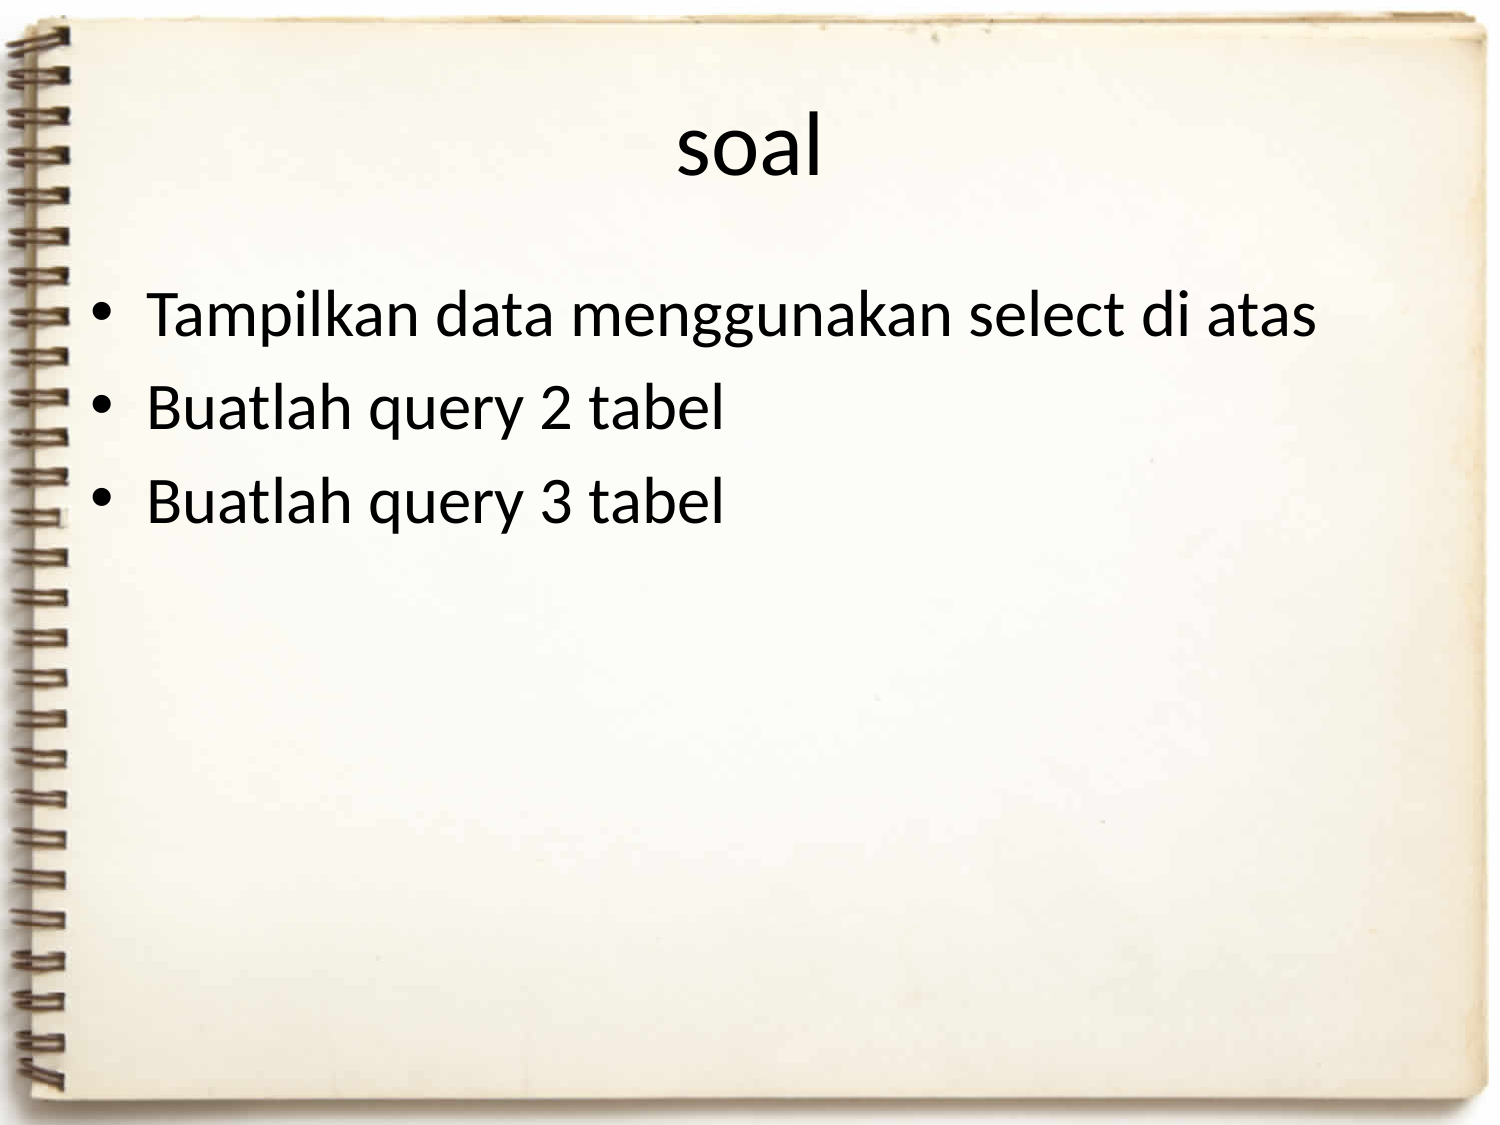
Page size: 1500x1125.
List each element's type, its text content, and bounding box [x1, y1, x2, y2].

title soal [75, 45, 1425, 233]
list Tampilkan data menggunakan select di atas Buatlah query 2 tabel Buatlah query 3 tabel [75, 262, 1425, 1005]
picture [0, 0, 1500, 1125]
